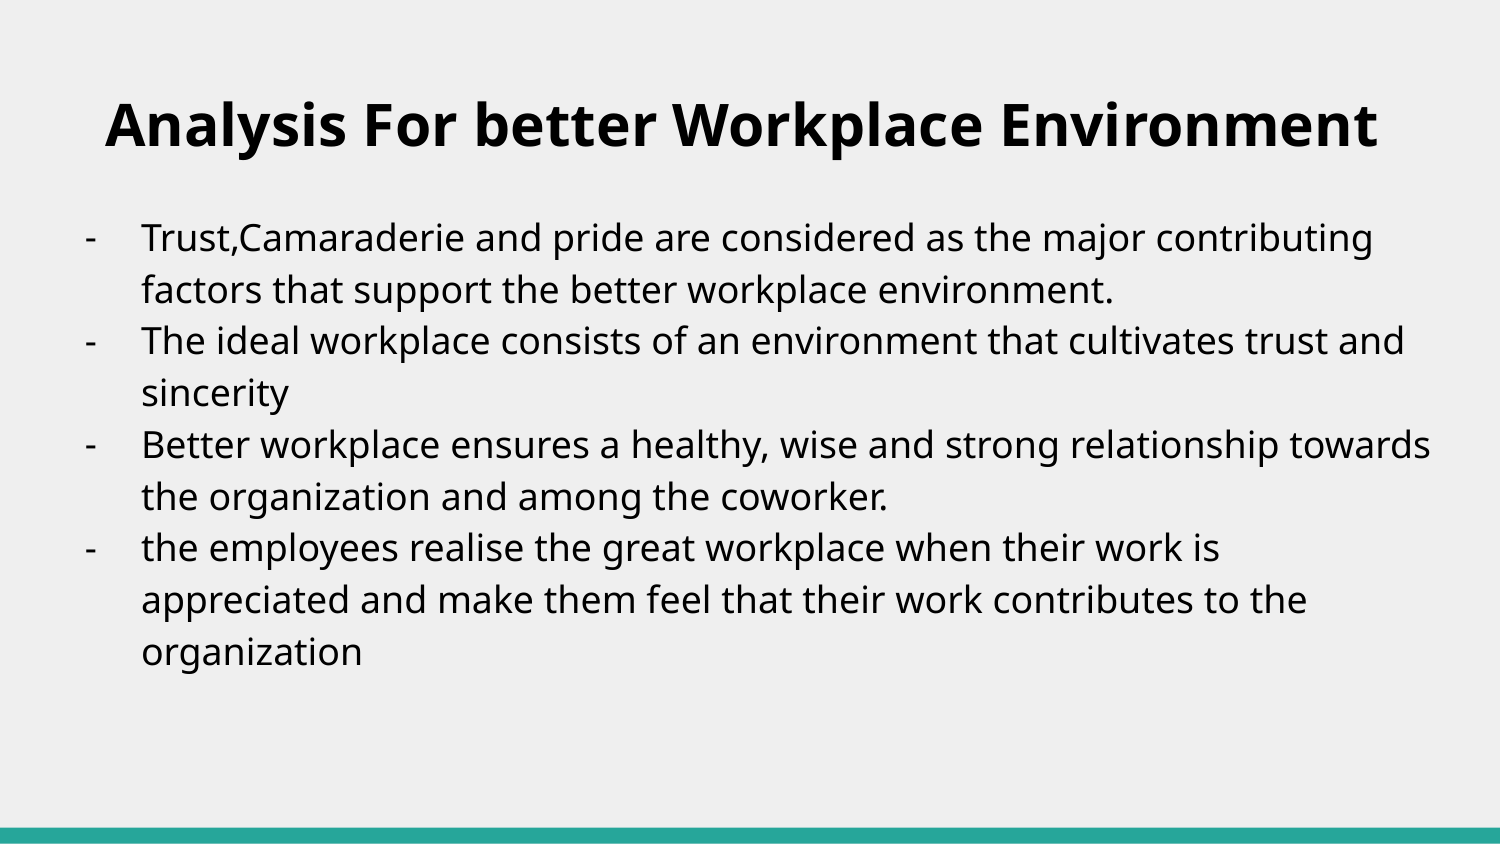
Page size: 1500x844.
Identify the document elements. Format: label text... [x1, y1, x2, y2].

title Analysis For better Workplace Environment [51, 72, 1449, 174]
list Trust,Camaraderie and pride are considered as the major contributing factors that support the better workplace environment. The ideal workplace consists of an environment that cultivates trust and sincerity Better workplace ensures a healthy, wise and strong relationship towards the organization and among the coworker. the employees realise the great workplace when their work is appreciated and make them feel that their work contributes to the organization [51, 192, 1449, 750]
